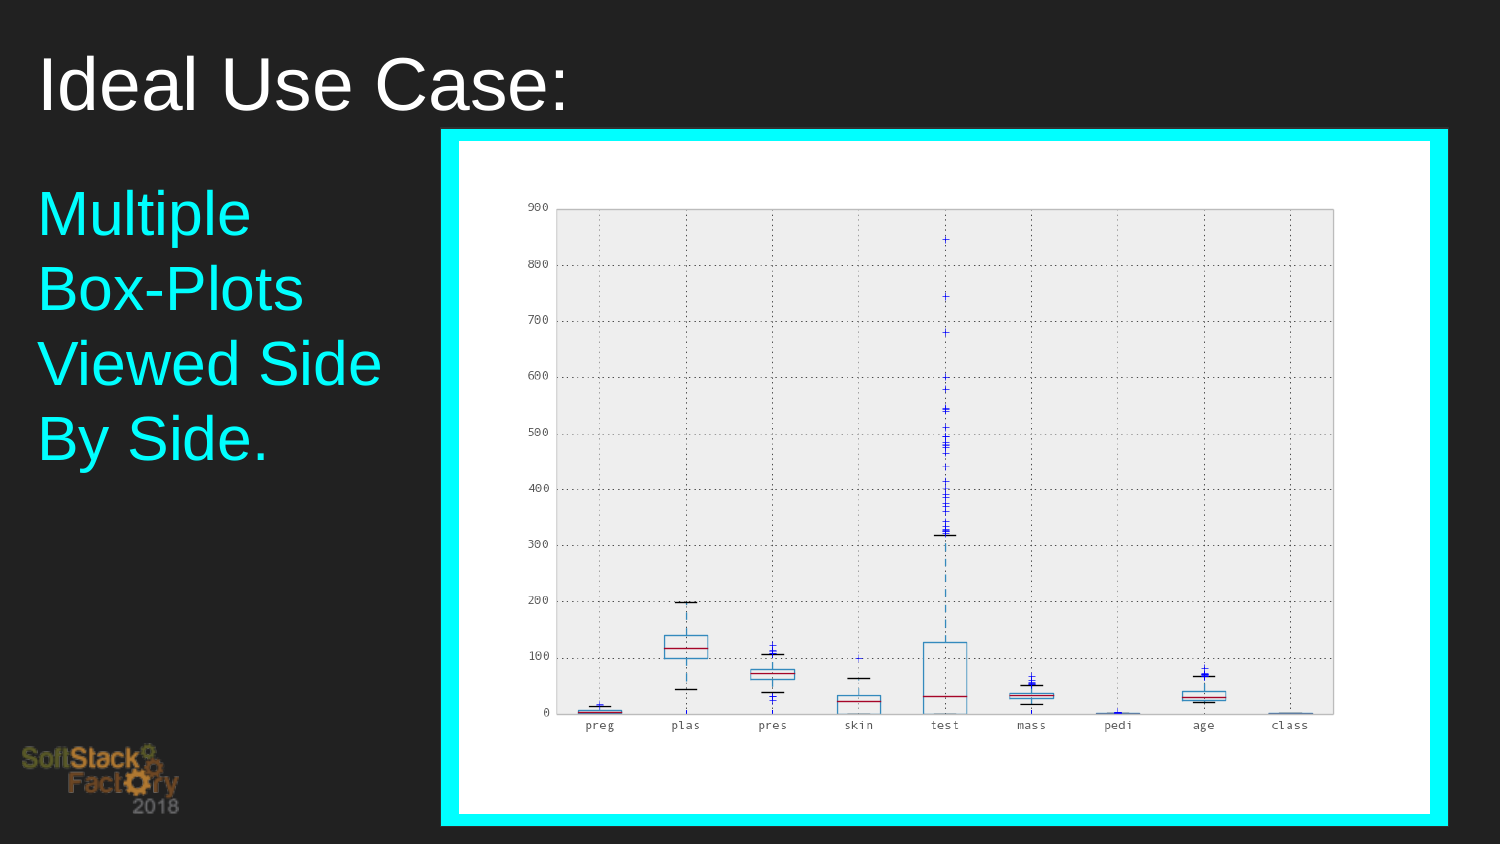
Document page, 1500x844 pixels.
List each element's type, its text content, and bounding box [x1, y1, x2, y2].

picture [459, 141, 1430, 814]
picture [21, 736, 179, 816]
title Ideal Use Case: [22, 16, 1064, 141]
text_box Multiple Box-Plots Viewed Side By Side. [22, 158, 440, 815]
text_box [440, 128, 1449, 827]
